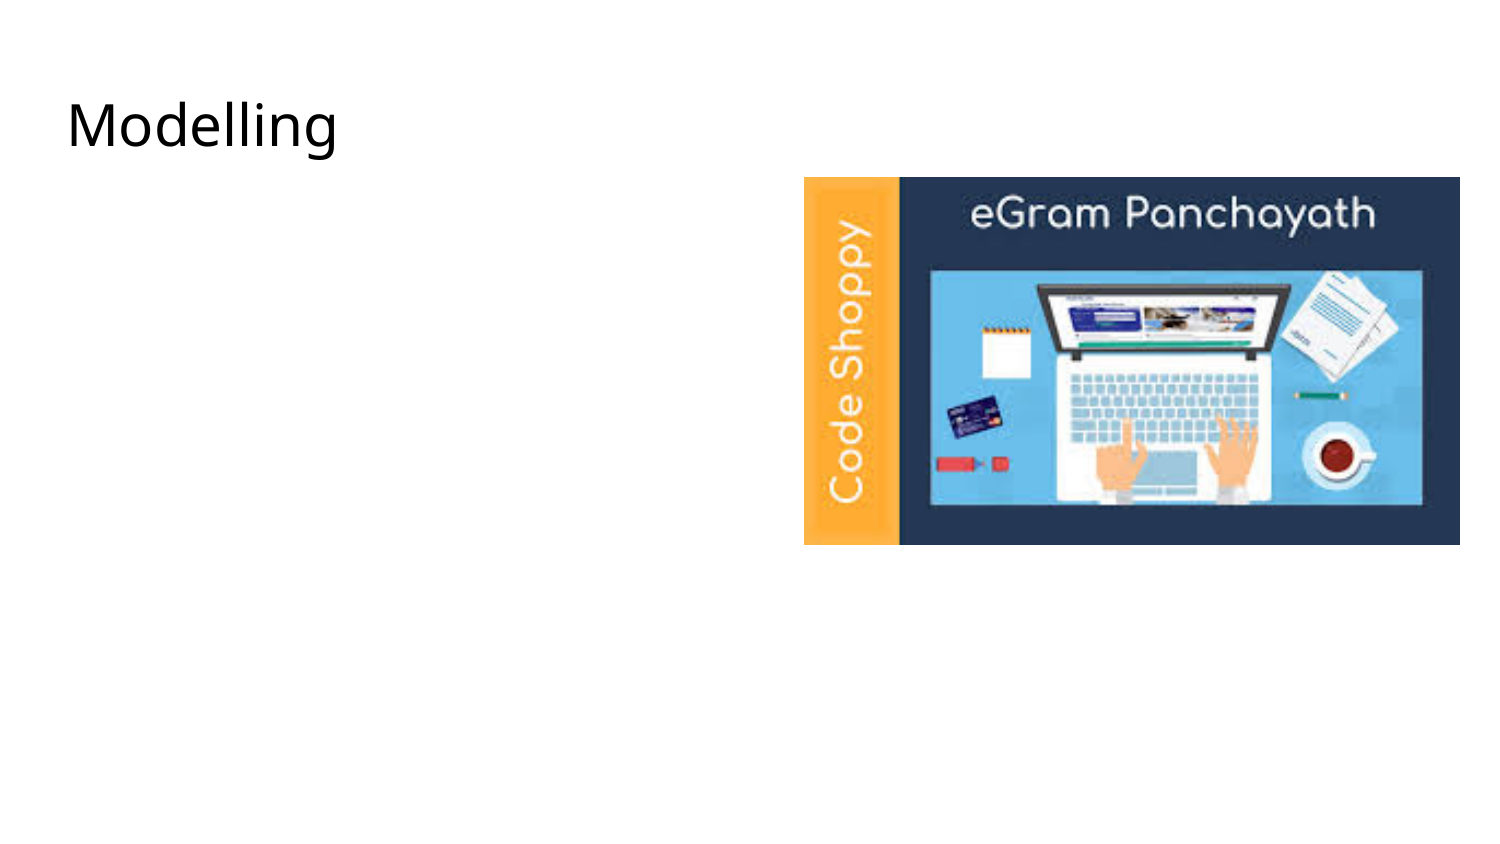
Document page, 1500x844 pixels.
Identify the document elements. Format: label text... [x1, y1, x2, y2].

title Modelling [51, 72, 1449, 167]
picture [803, 177, 1461, 545]
